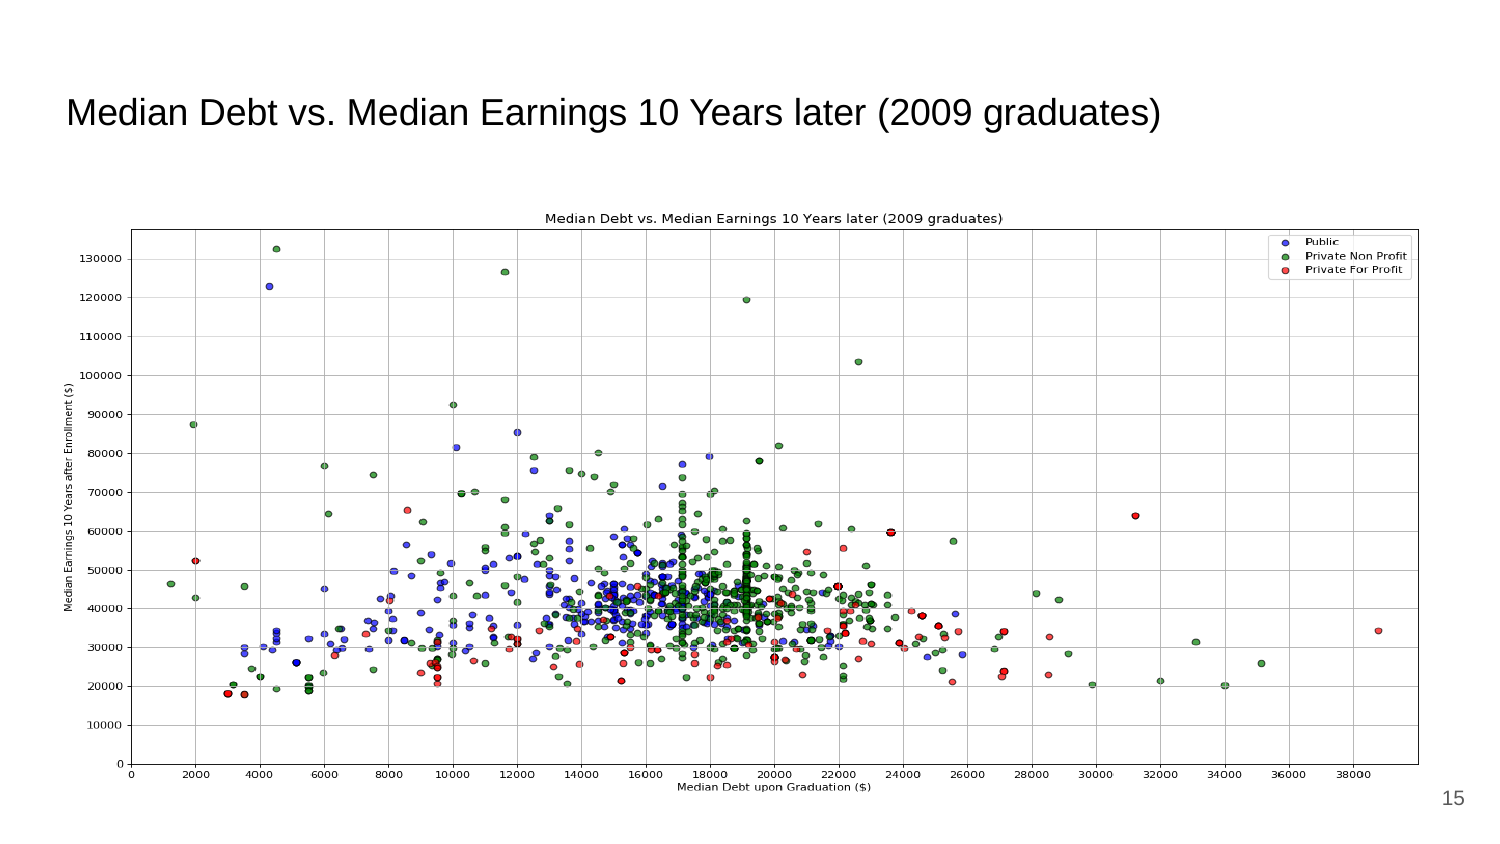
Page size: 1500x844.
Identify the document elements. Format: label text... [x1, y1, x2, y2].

picture [50, 195, 1458, 798]
slide_number 15 [1389, 764, 1480, 830]
title Median Debt vs. Median Earnings 10 Years later (2009 graduates) [51, 72, 1449, 167]
